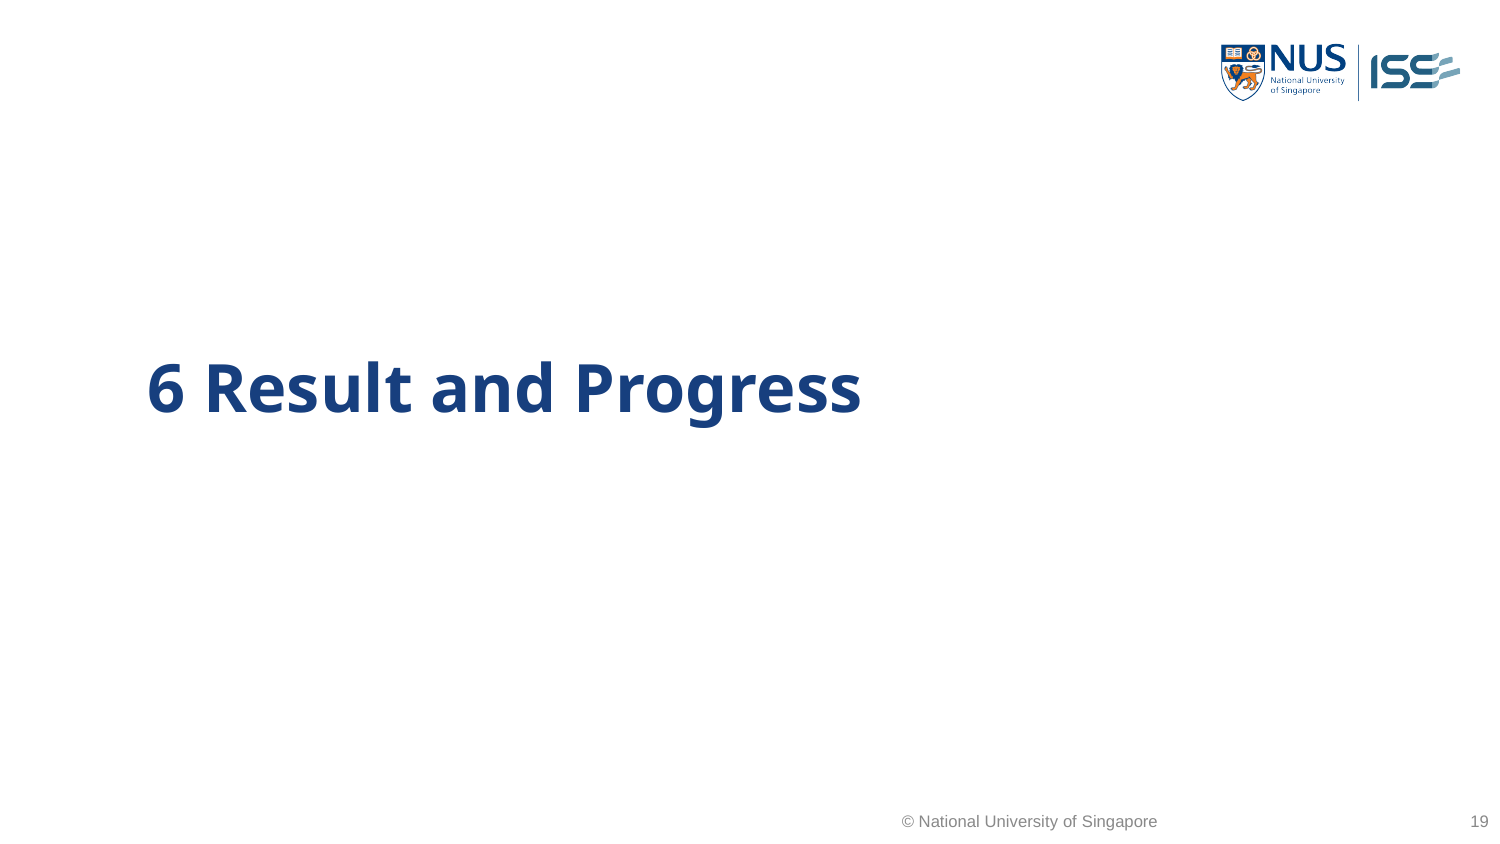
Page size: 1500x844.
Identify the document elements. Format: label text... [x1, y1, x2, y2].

slide_number ‹#› [1431, 798, 1500, 844]
list 6 Result and Progress [136, 320, 1431, 844]
picture [1181, 13, 1500, 132]
